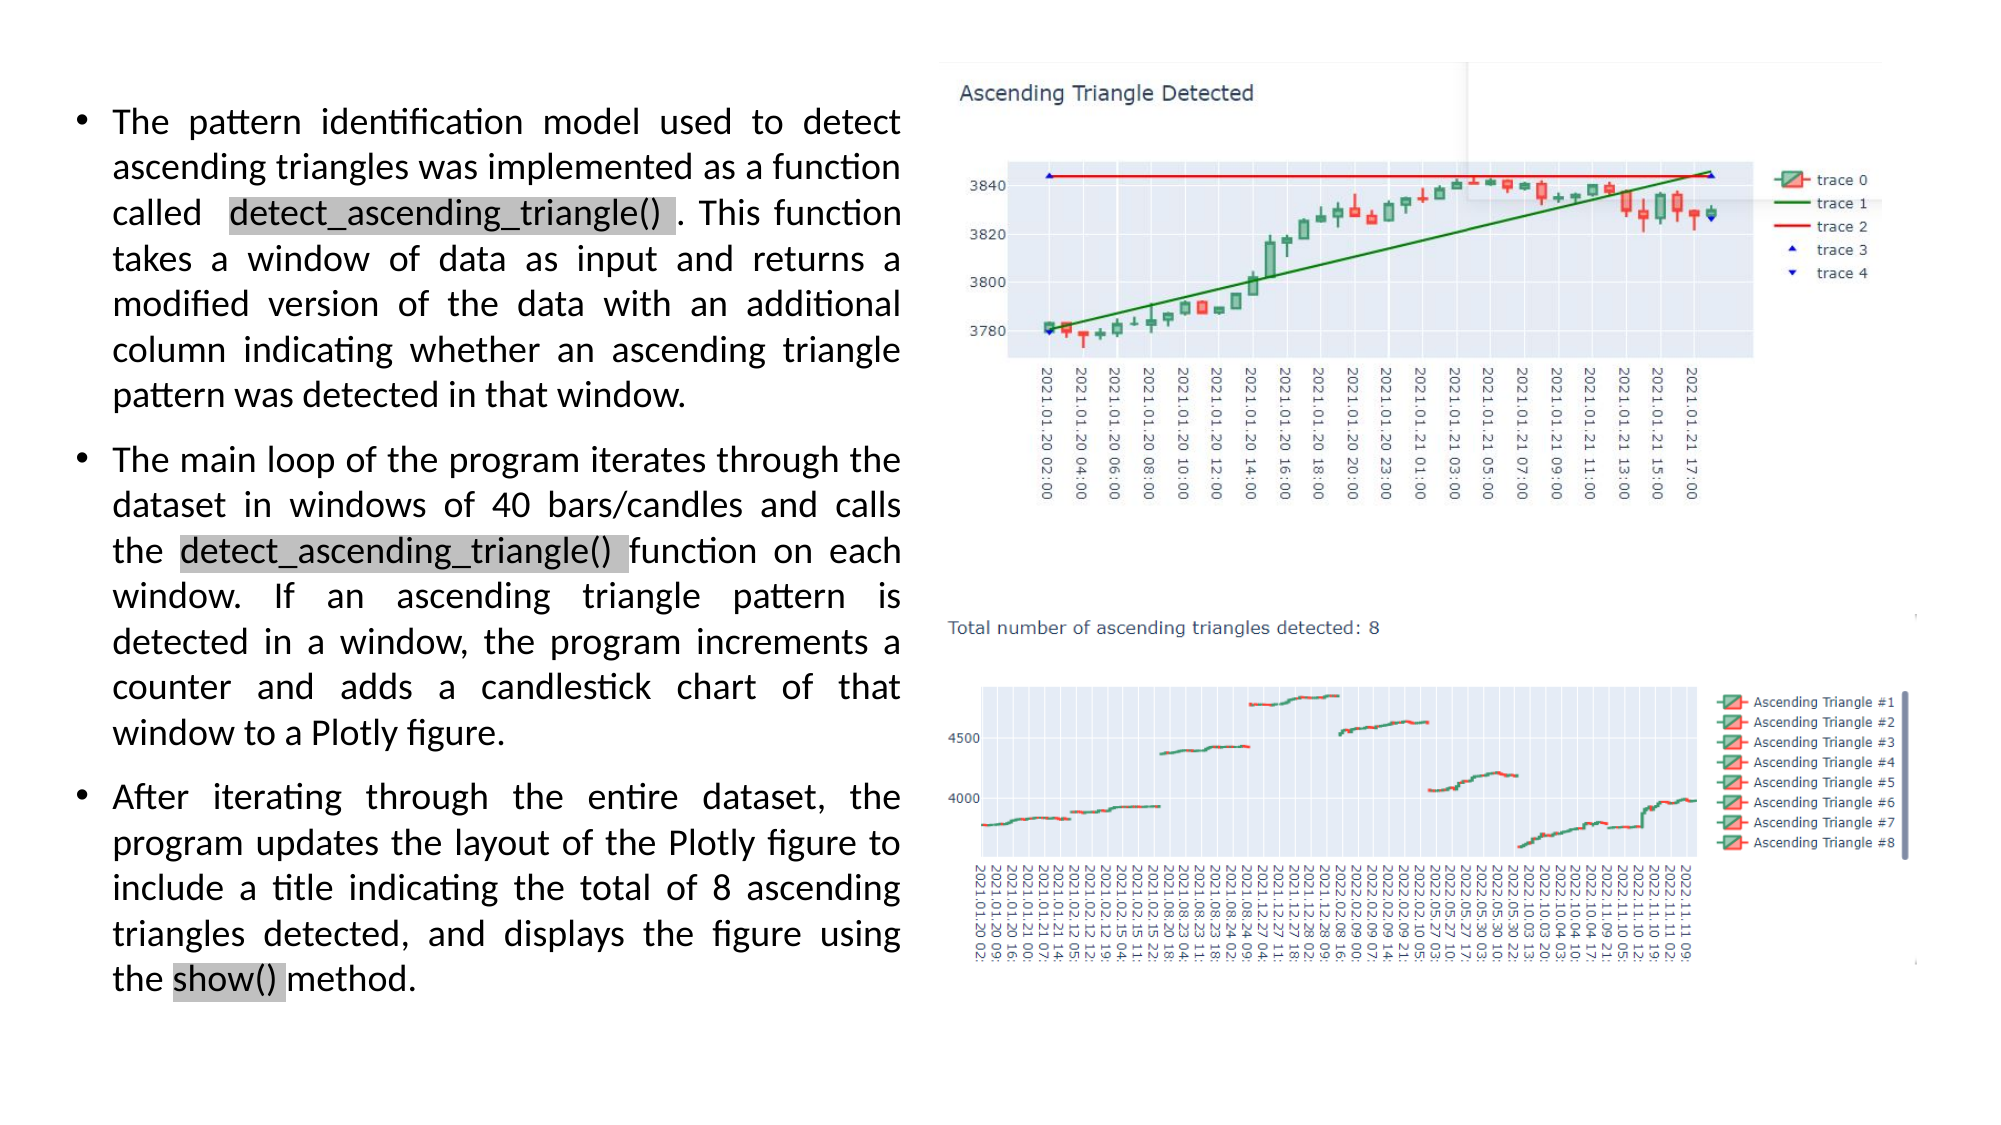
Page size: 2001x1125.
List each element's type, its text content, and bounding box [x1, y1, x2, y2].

list The pattern identification model used to detect ascending triangles was implemented as a function called detect_ascending_triangle() . This function takes a window of data as input and returns a modified version of the data with an additional column indicating whether an ascending triangle pattern was detected in that window. The main loop of the program iterates through the dataset in windows of 40 bars/candles and calls the detect_ascending_triangle() function on each window. If an ascending triangle pattern is detected in a window, the program increments a counter and adds a candlestick chart of that window to a Plotly figure. After iterating through the entire dataset, the program updates the layout of the Plotly figure to include a title indicating the total of 8 ascending triangles detected, and displays the figure using the show() method. [60, 88, 918, 1037]
picture [939, 62, 1882, 510]
picture [939, 614, 1917, 974]
